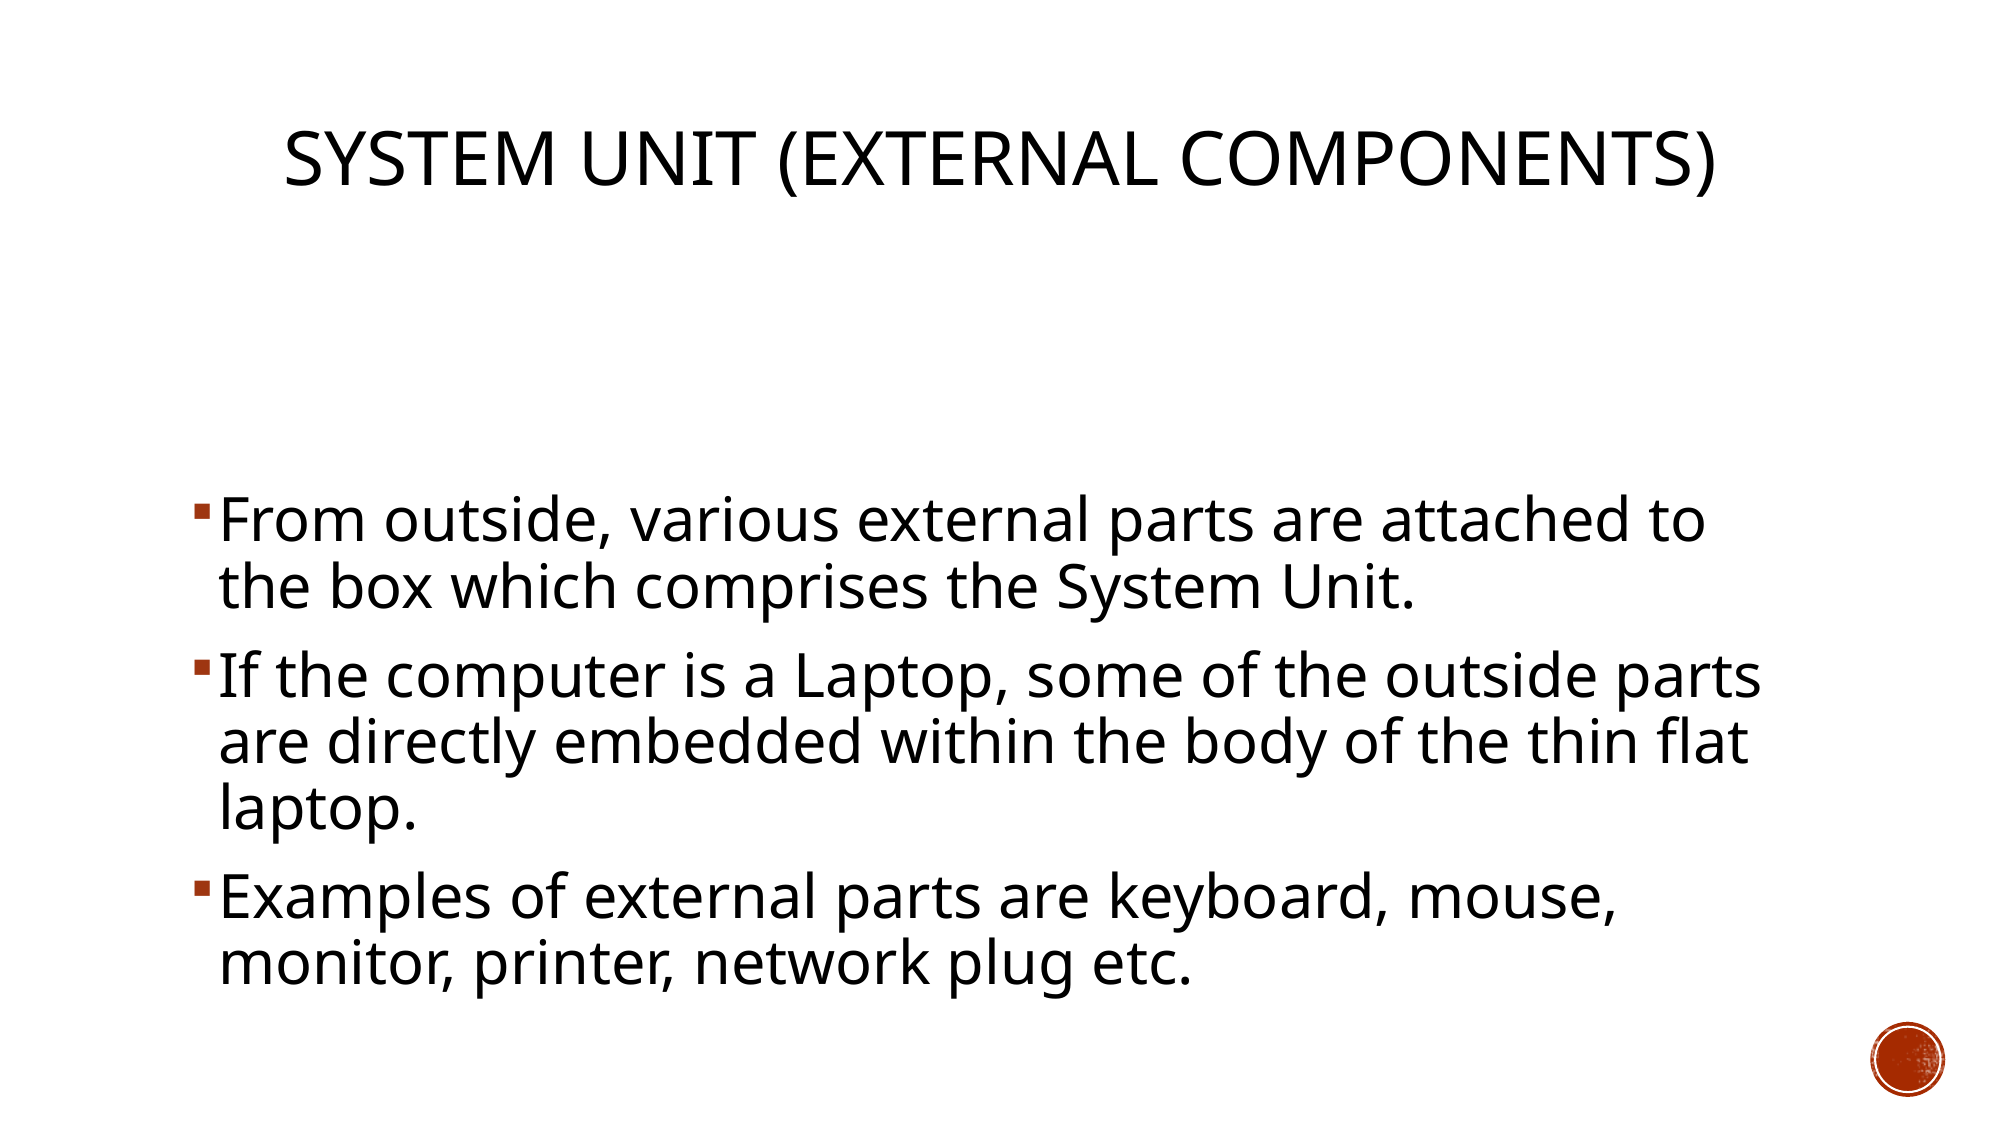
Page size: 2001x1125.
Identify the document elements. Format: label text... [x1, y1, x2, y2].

list From outside, various external parts are attached to the box which comprises the System Unit. If the computer is a Laptop, some of the outside parts are directly embedded within the body of the thin flat laptop. Examples of external parts are keyboard, mouse, monitor, printer, network plug etc. [175, 348, 1826, 1013]
title SYSTEM UNIT (EXTERNAL COMPONENTS) [175, 79, 1826, 244]
